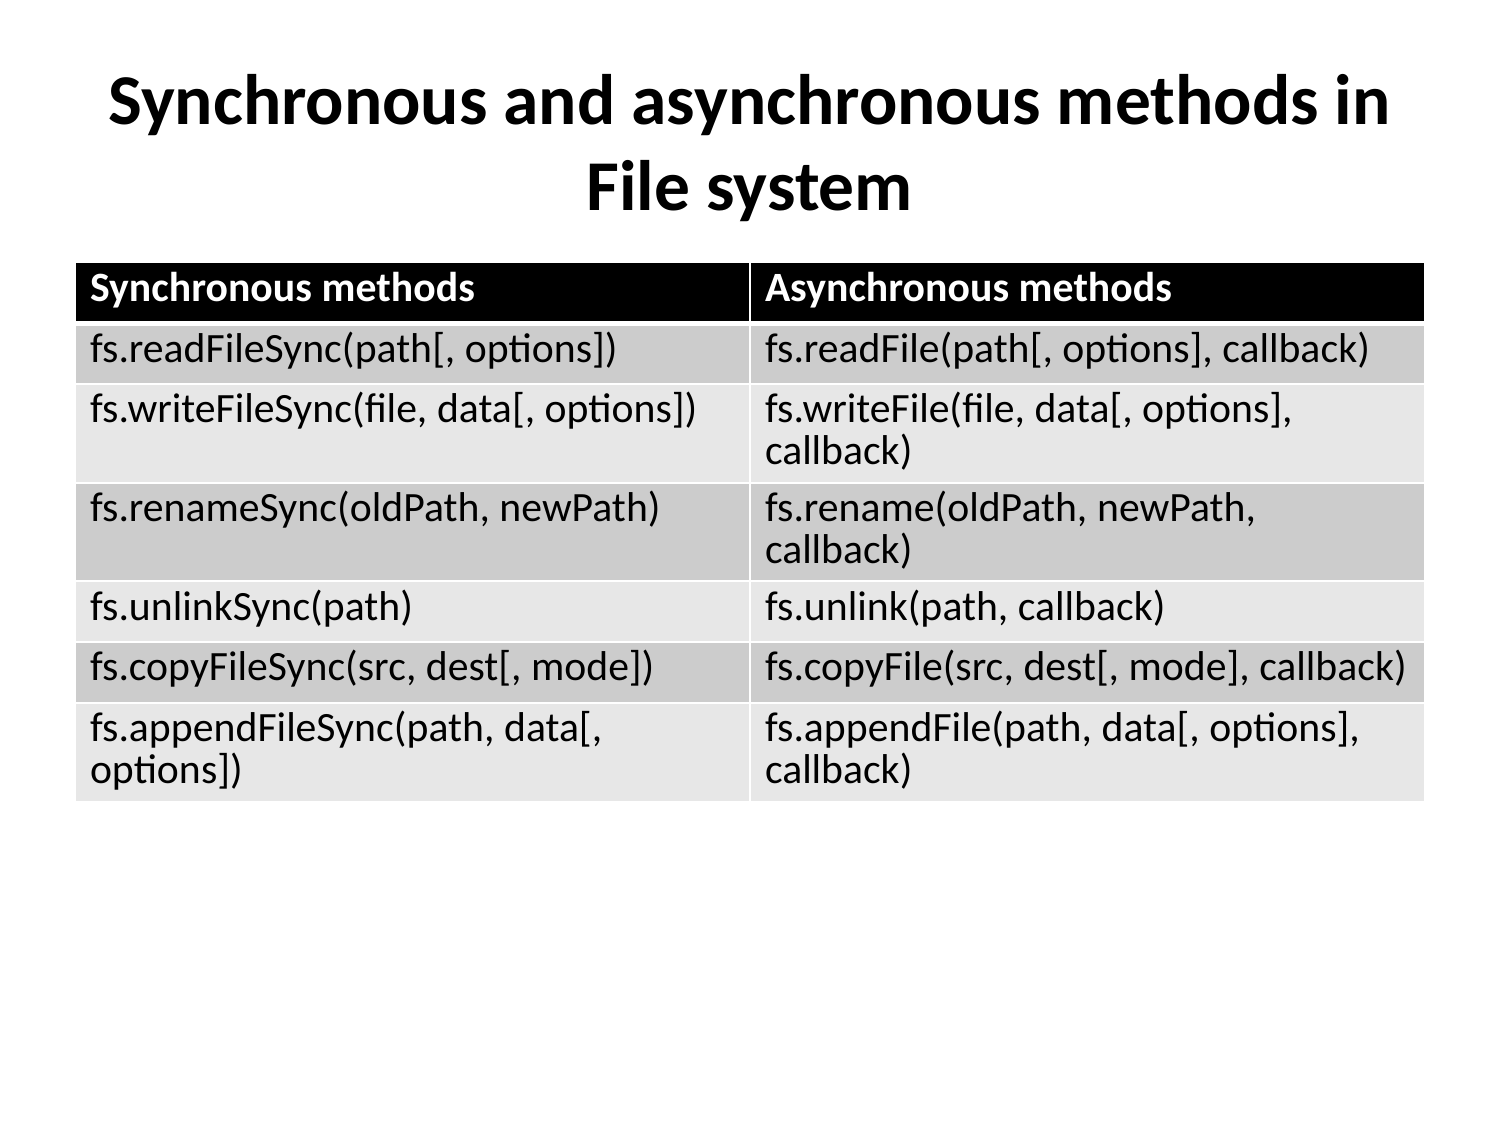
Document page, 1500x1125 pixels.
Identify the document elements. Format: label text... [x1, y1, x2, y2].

table_cell fs.readFile(path[, options], callback) [751, 326, 1424, 383]
table_cell fs.copyFile(src, dest[, mode], callback) [751, 643, 1424, 702]
table_header Synchronous methods [76, 263, 749, 321]
table_cell fs.writeFileSync(file, data[, options]) [76, 385, 749, 482]
table_cell fs.readFileSync(path[, options]) [76, 326, 749, 383]
table_cell fs.appendFile(path, data[, options], callback) [751, 704, 1424, 801]
table_cell fs.unlink(path, callback) [751, 582, 1424, 641]
table_cell fs.renameSync(oldPath, newPath) [76, 484, 749, 580]
table_cell fs.copyFileSync(src, dest[, mode]) [76, 643, 749, 702]
table_cell fs.appendFileSync(path, data[, options]) [76, 704, 749, 801]
table_cell fs.unlinkSync(path) [76, 582, 749, 641]
title Synchronous and asynchronous methods in File system [75, 45, 1425, 233]
table_cell fs.rename(oldPath, newPath, callback) [751, 484, 1424, 580]
table_cell fs.writeFile(file, data[, options], callback) [751, 385, 1424, 482]
table_header Asynchronous methods [751, 263, 1424, 321]
